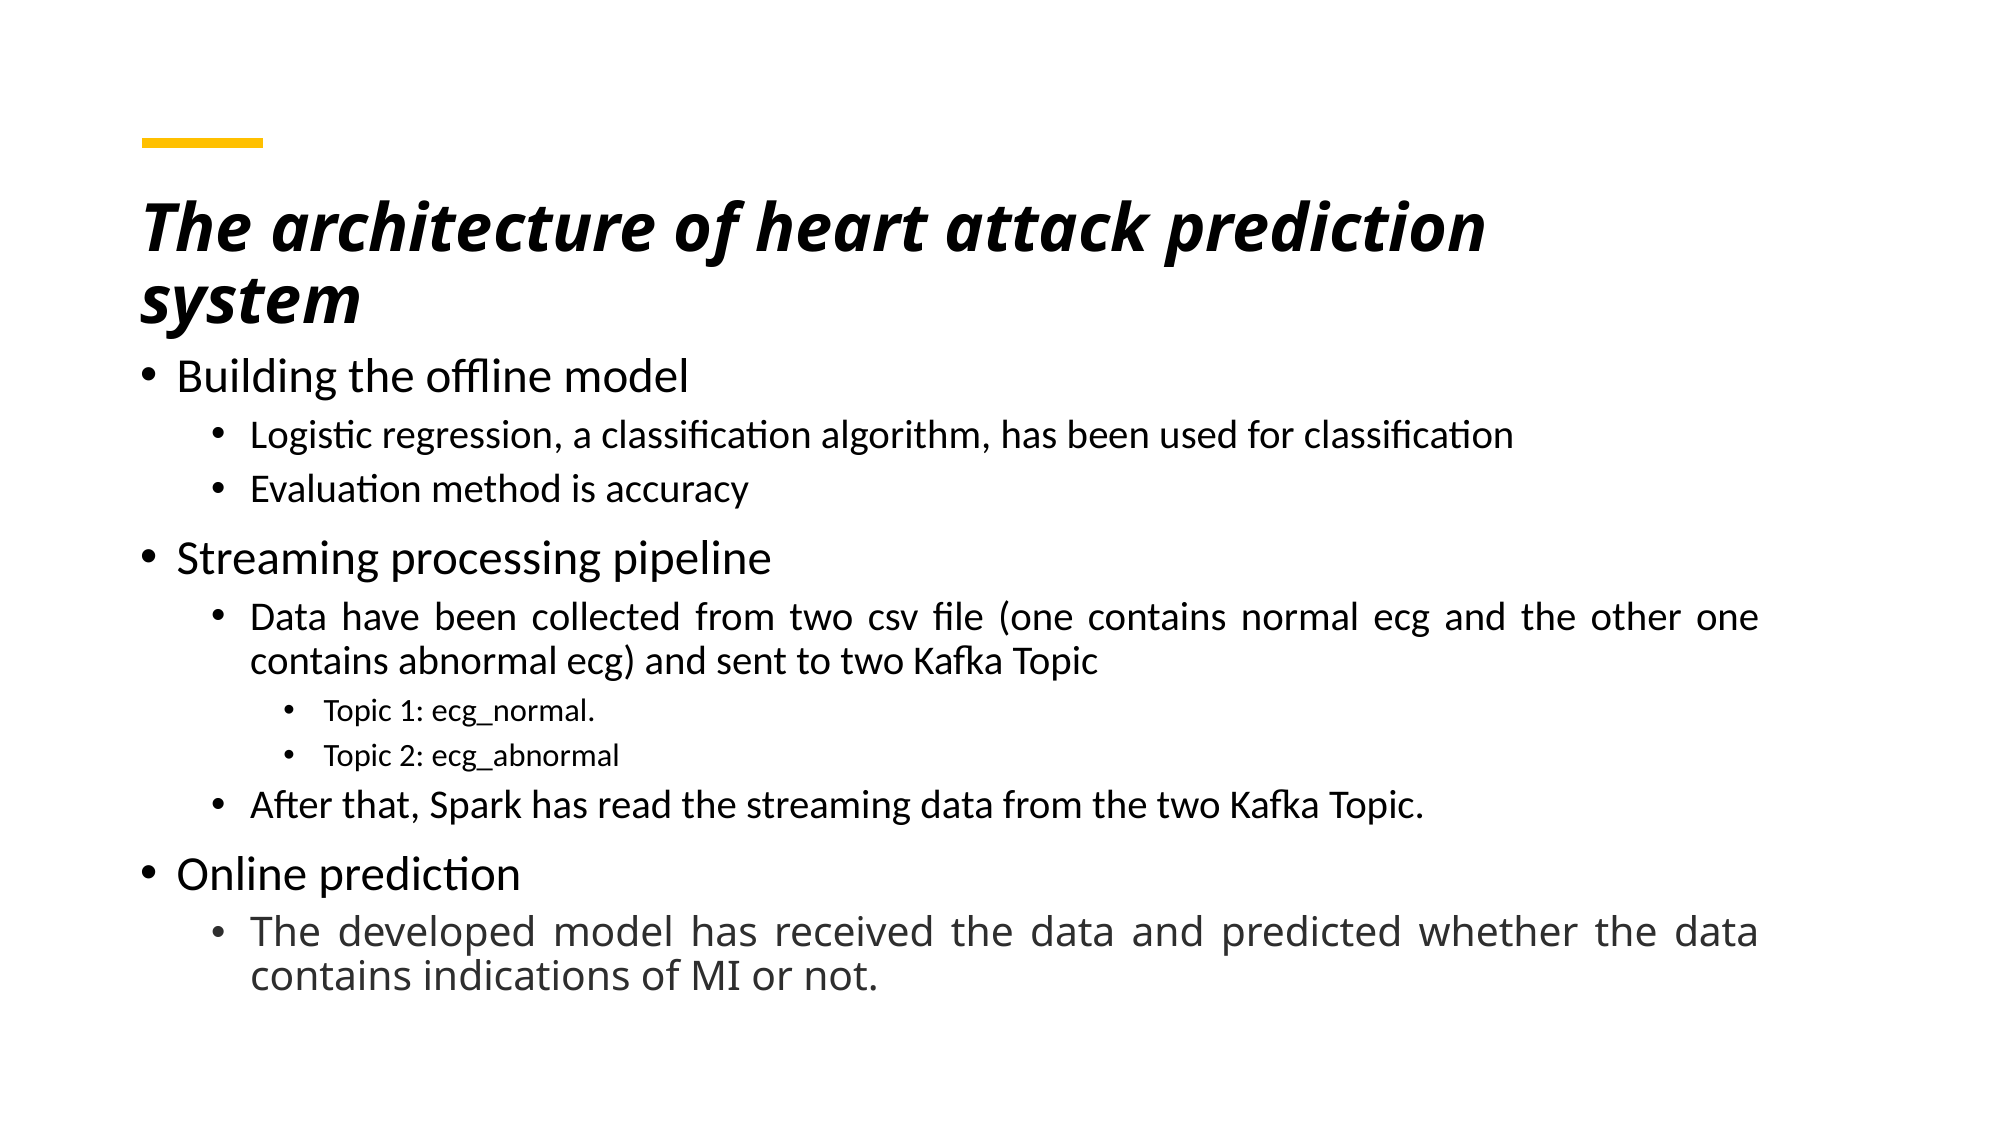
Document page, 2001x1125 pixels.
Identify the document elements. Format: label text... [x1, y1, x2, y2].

title The architecture of heart attack prediction system [125, 186, 1666, 342]
list Building the offline model Logistic regression, a classification algorithm, has been used for classification Evaluation method is accuracy Streaming processing pipeline Data have been collected from two csv file (one contains normal ecg and the other one contains abnormal ecg) and sent to two Kafka Topic Topic 1: ecg_normal. Topic 2: ecg_abnormal After that, Spark has read the streaming data from the two Kafka Topic. Online prediction The developed model has received the data and predicted whether the data contains indications of MI or not. [125, 342, 1777, 1010]
